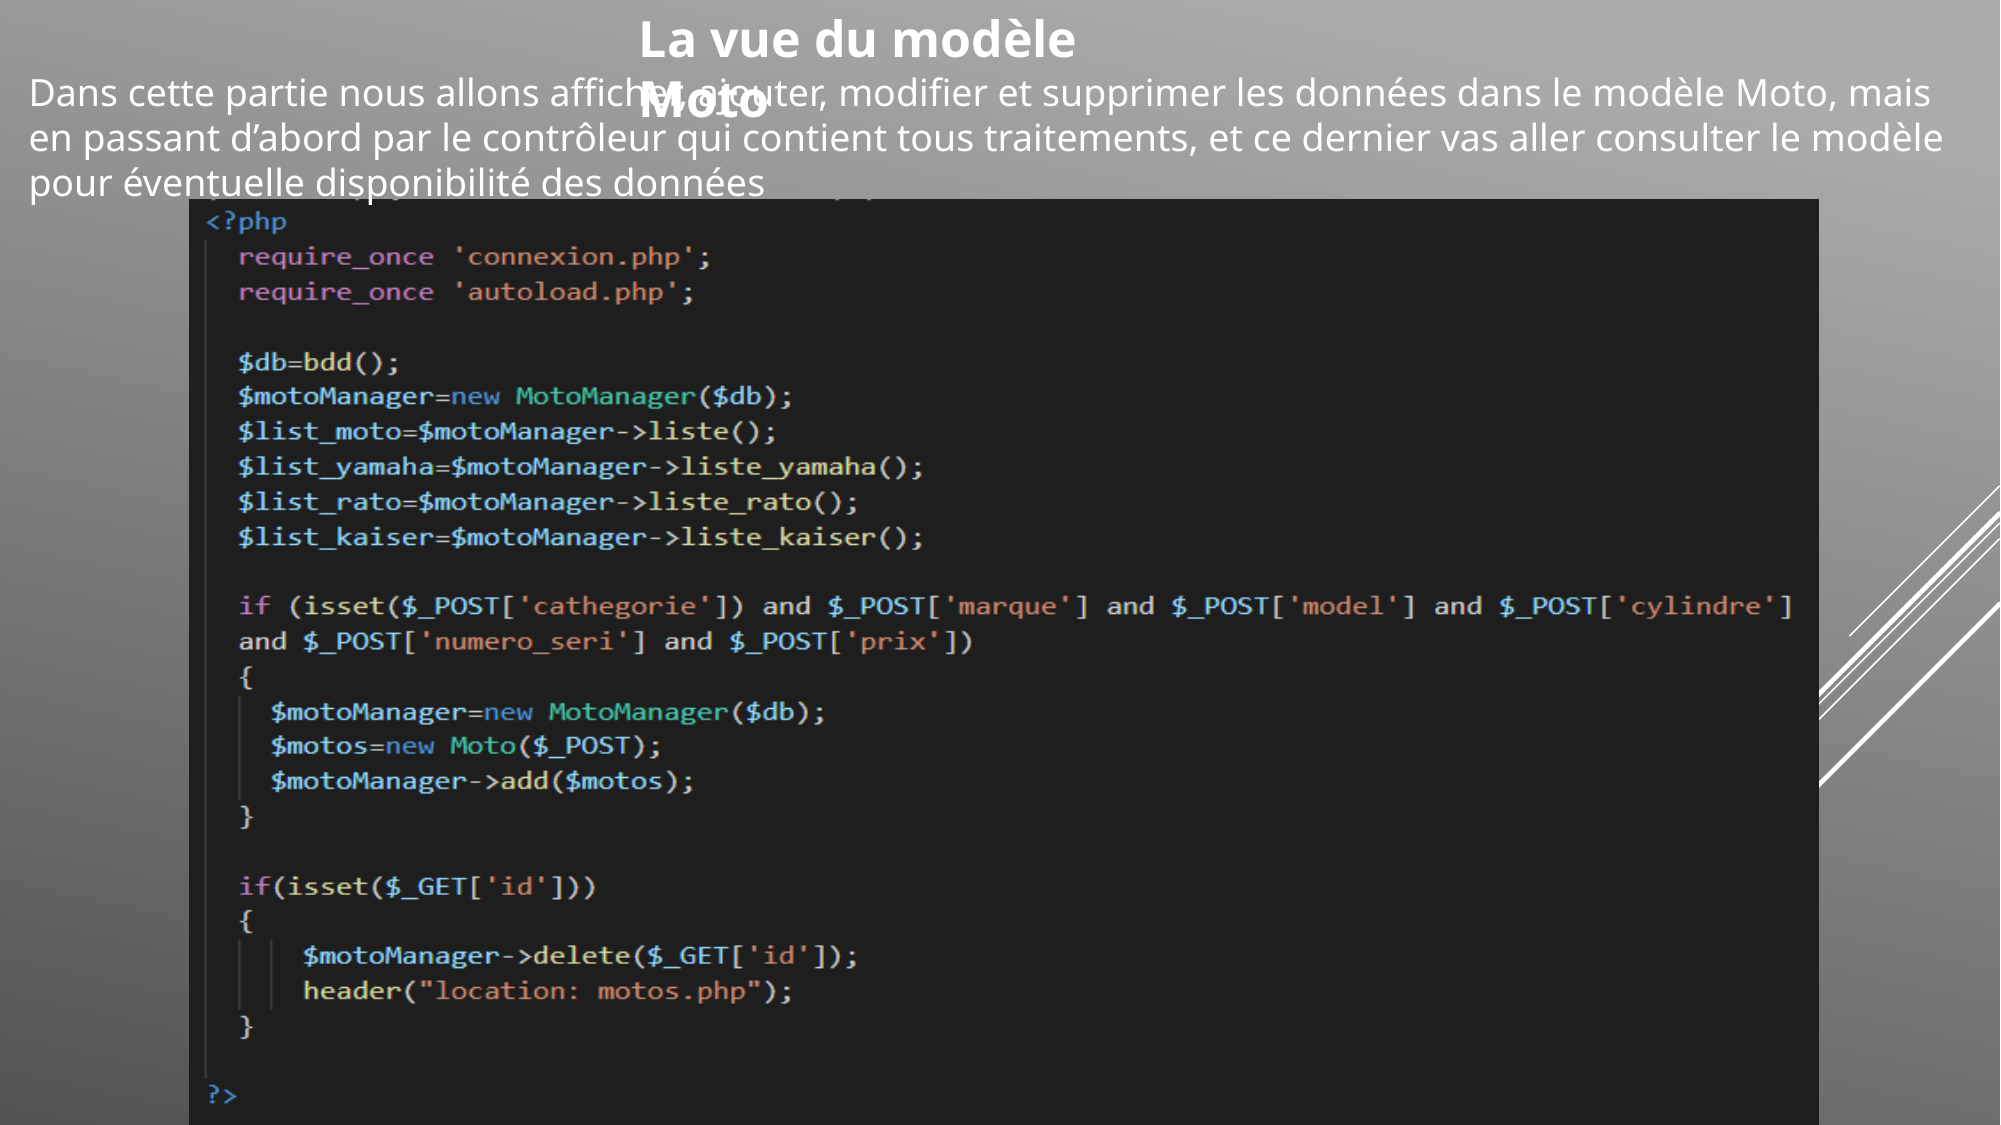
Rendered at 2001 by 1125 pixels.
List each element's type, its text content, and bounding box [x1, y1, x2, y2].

text_box Dans cette partie nous allons afficher, ajouter, modifier et supprimer les données dans le modèle Moto, mais en passant d’abord par le contrôleur qui contient tous traitements, et ce dernier vas aller consulter le modèle pour éventuelle disponibilité des données [13, 62, 1976, 212]
text_box La vue du modèle Moto [624, 0, 1214, 62]
picture [188, 199, 1820, 1125]
